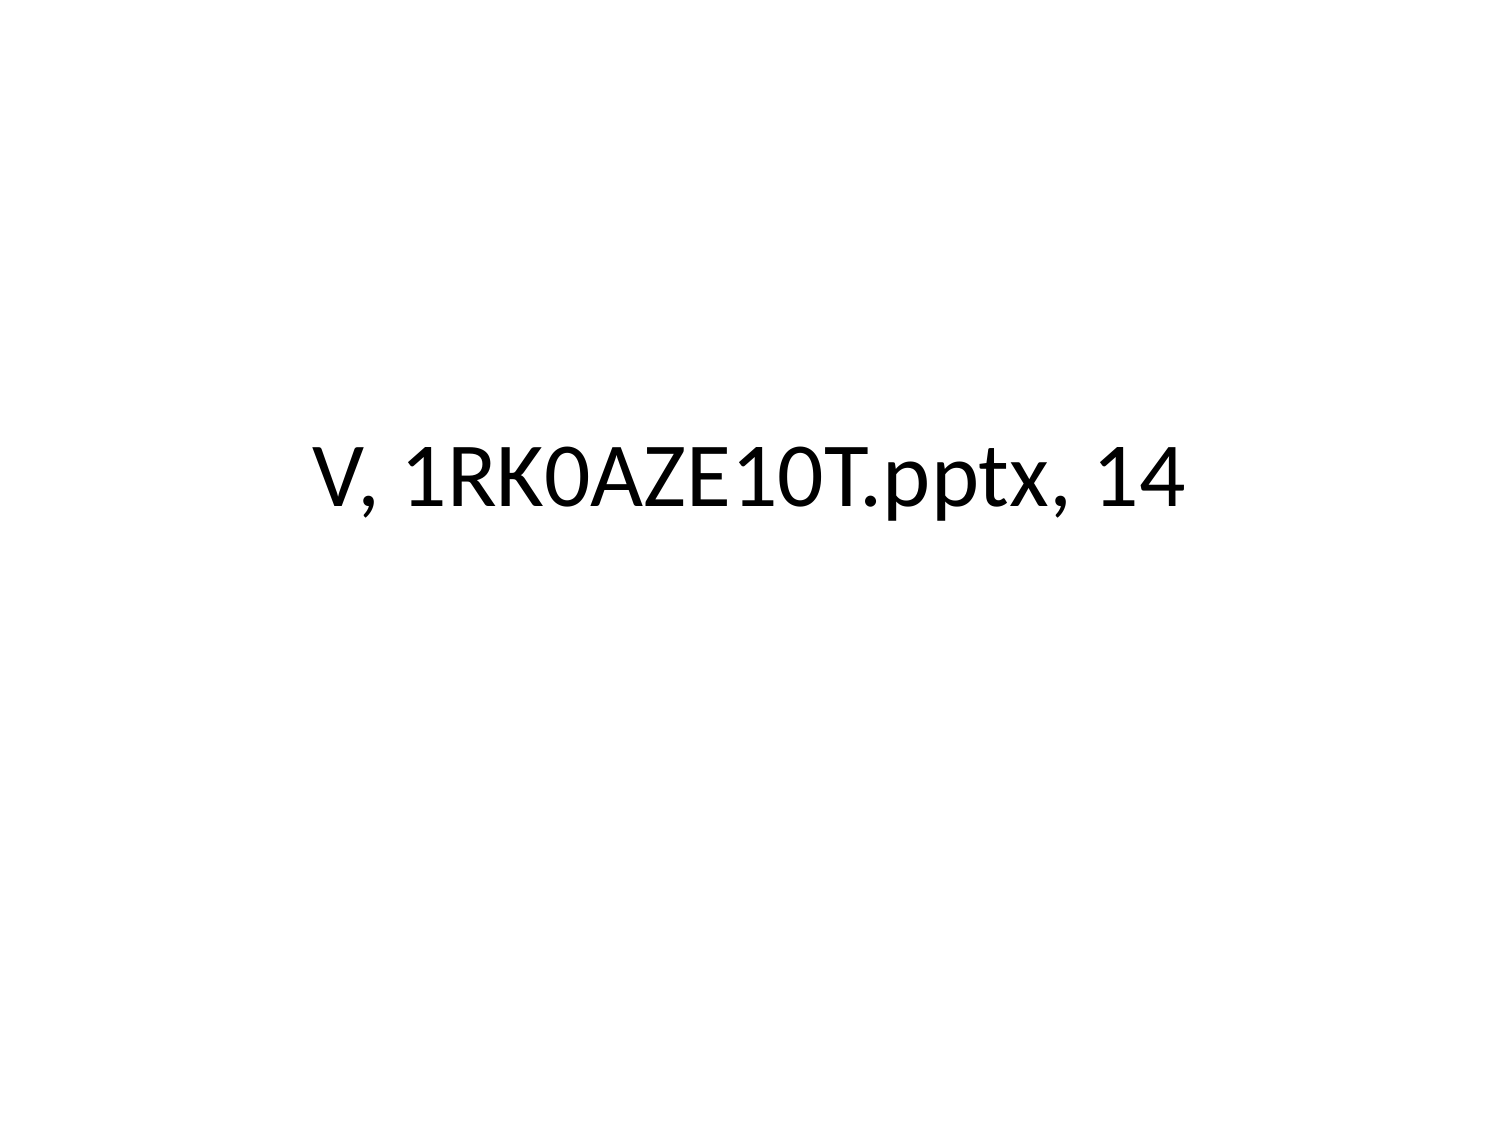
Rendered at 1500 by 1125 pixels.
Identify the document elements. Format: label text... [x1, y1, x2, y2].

title V, 1RK0AZE10T.pptx, 14 [112, 349, 1388, 591]
